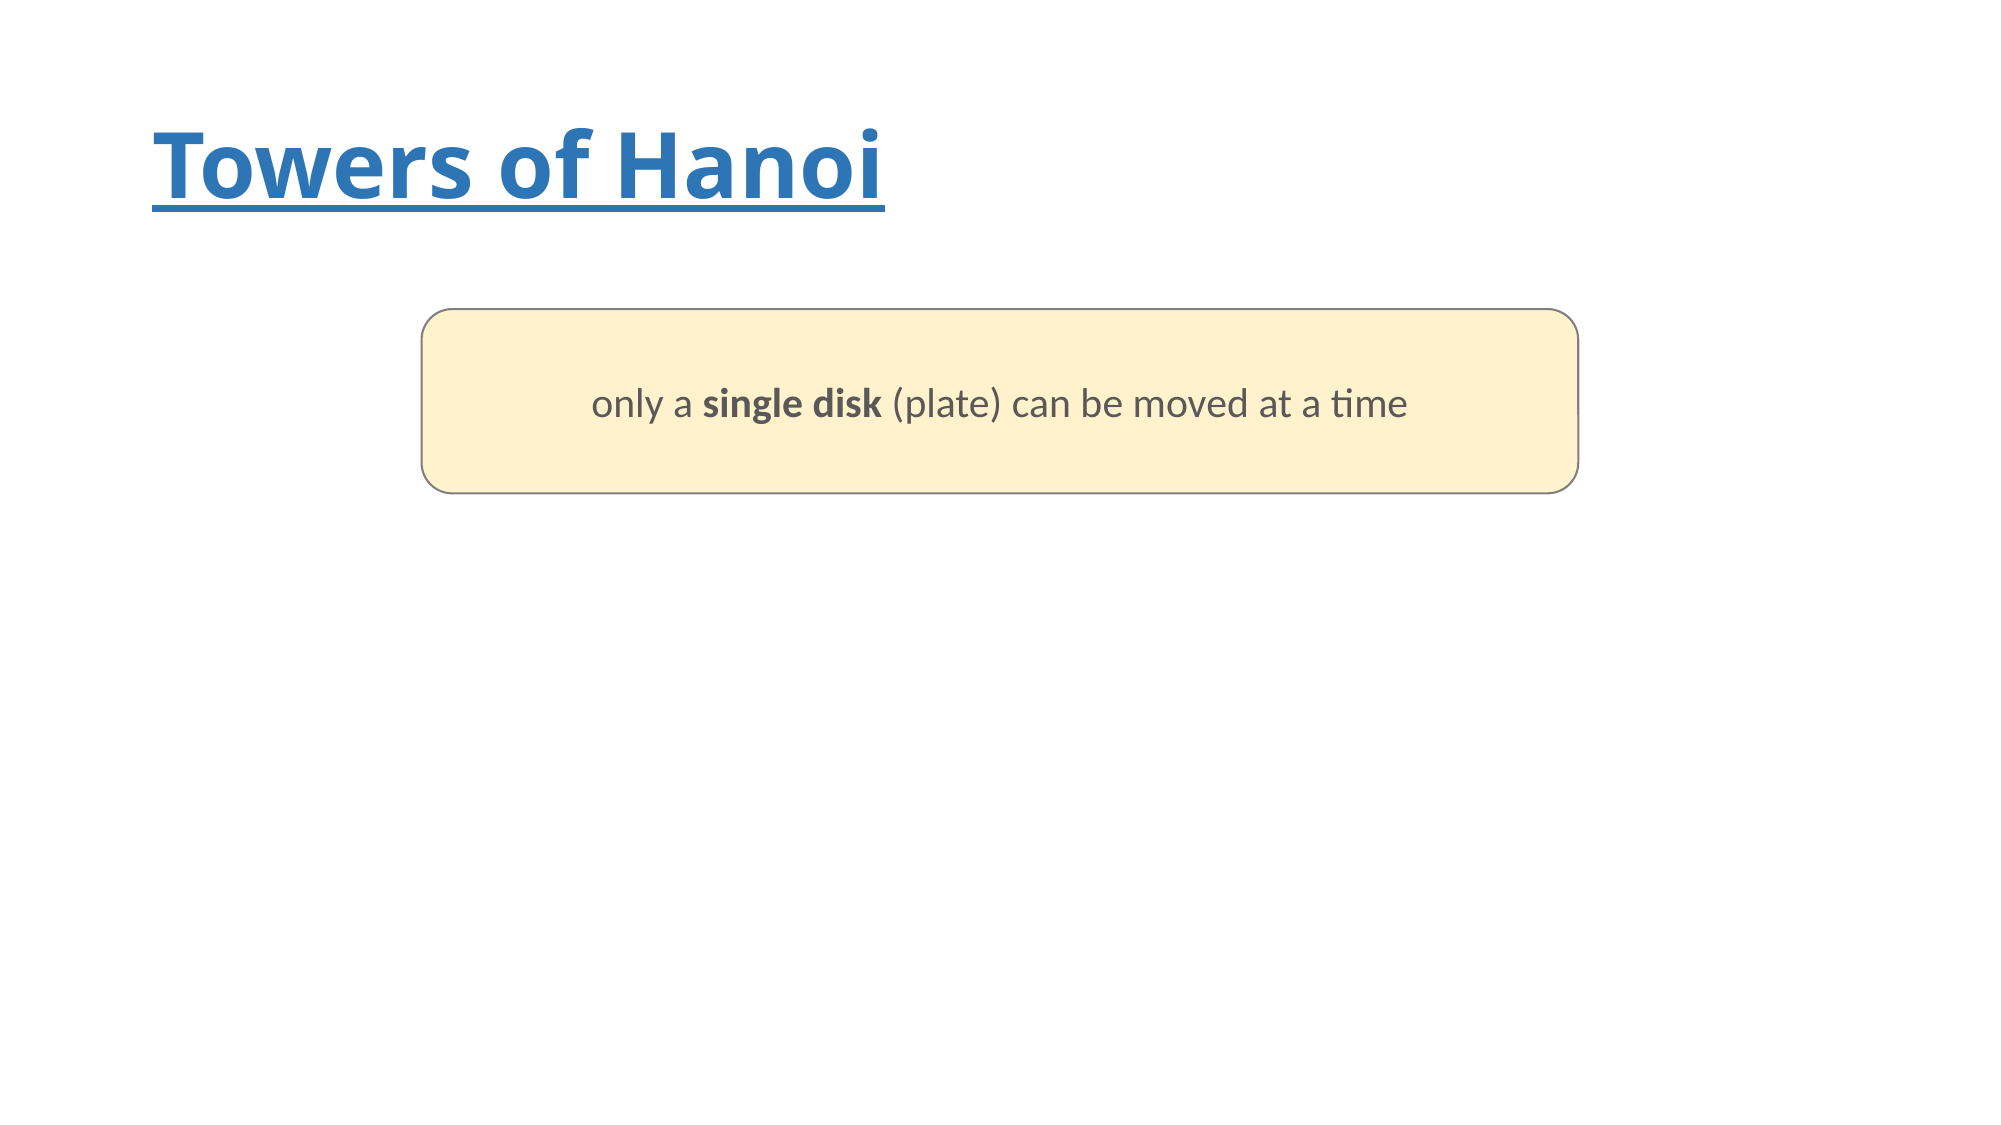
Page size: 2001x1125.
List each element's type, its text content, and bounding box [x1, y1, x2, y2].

text_box only a single disk (plate) can be moved at a time [420, 308, 1580, 495]
title Towers of Hanoi [137, 59, 1863, 278]
